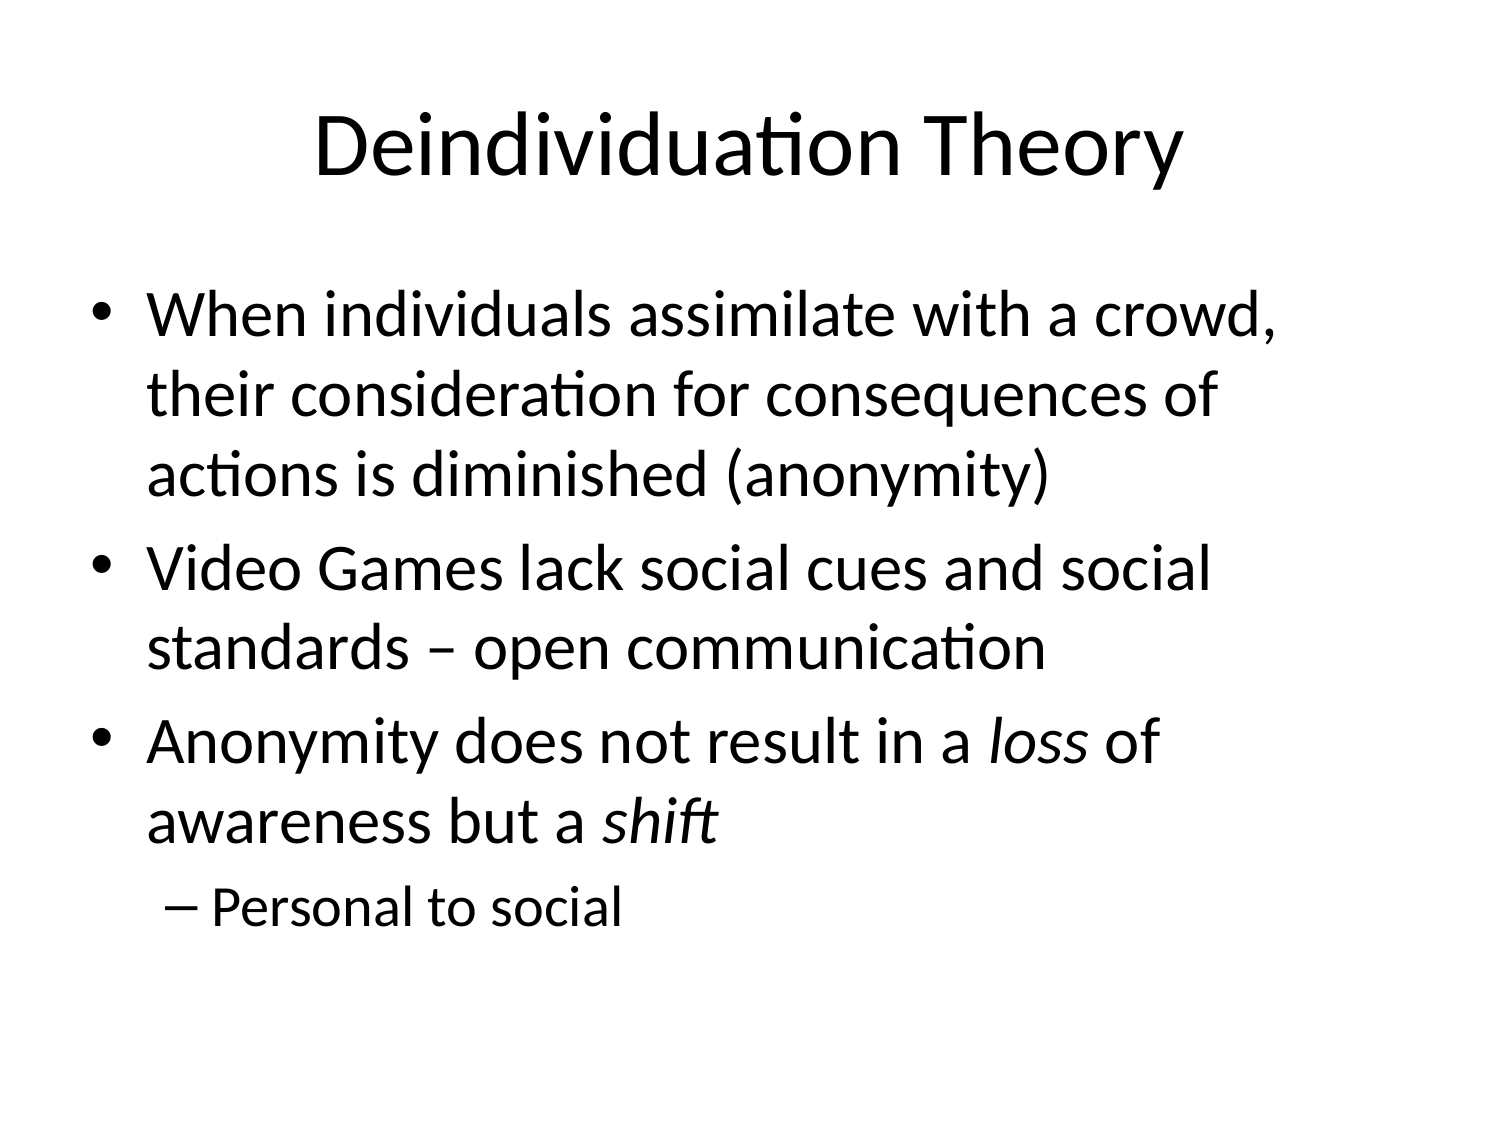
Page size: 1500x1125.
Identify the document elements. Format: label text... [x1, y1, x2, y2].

list When individuals assimilate with a crowd, their consideration for consequences of actions is diminished (anonymity) Video Games lack social cues and social standards – open communication Anonymity does not result in a loss of awareness but a shift Personal to social [75, 262, 1425, 1005]
title Deindividuation Theory [75, 45, 1425, 233]
